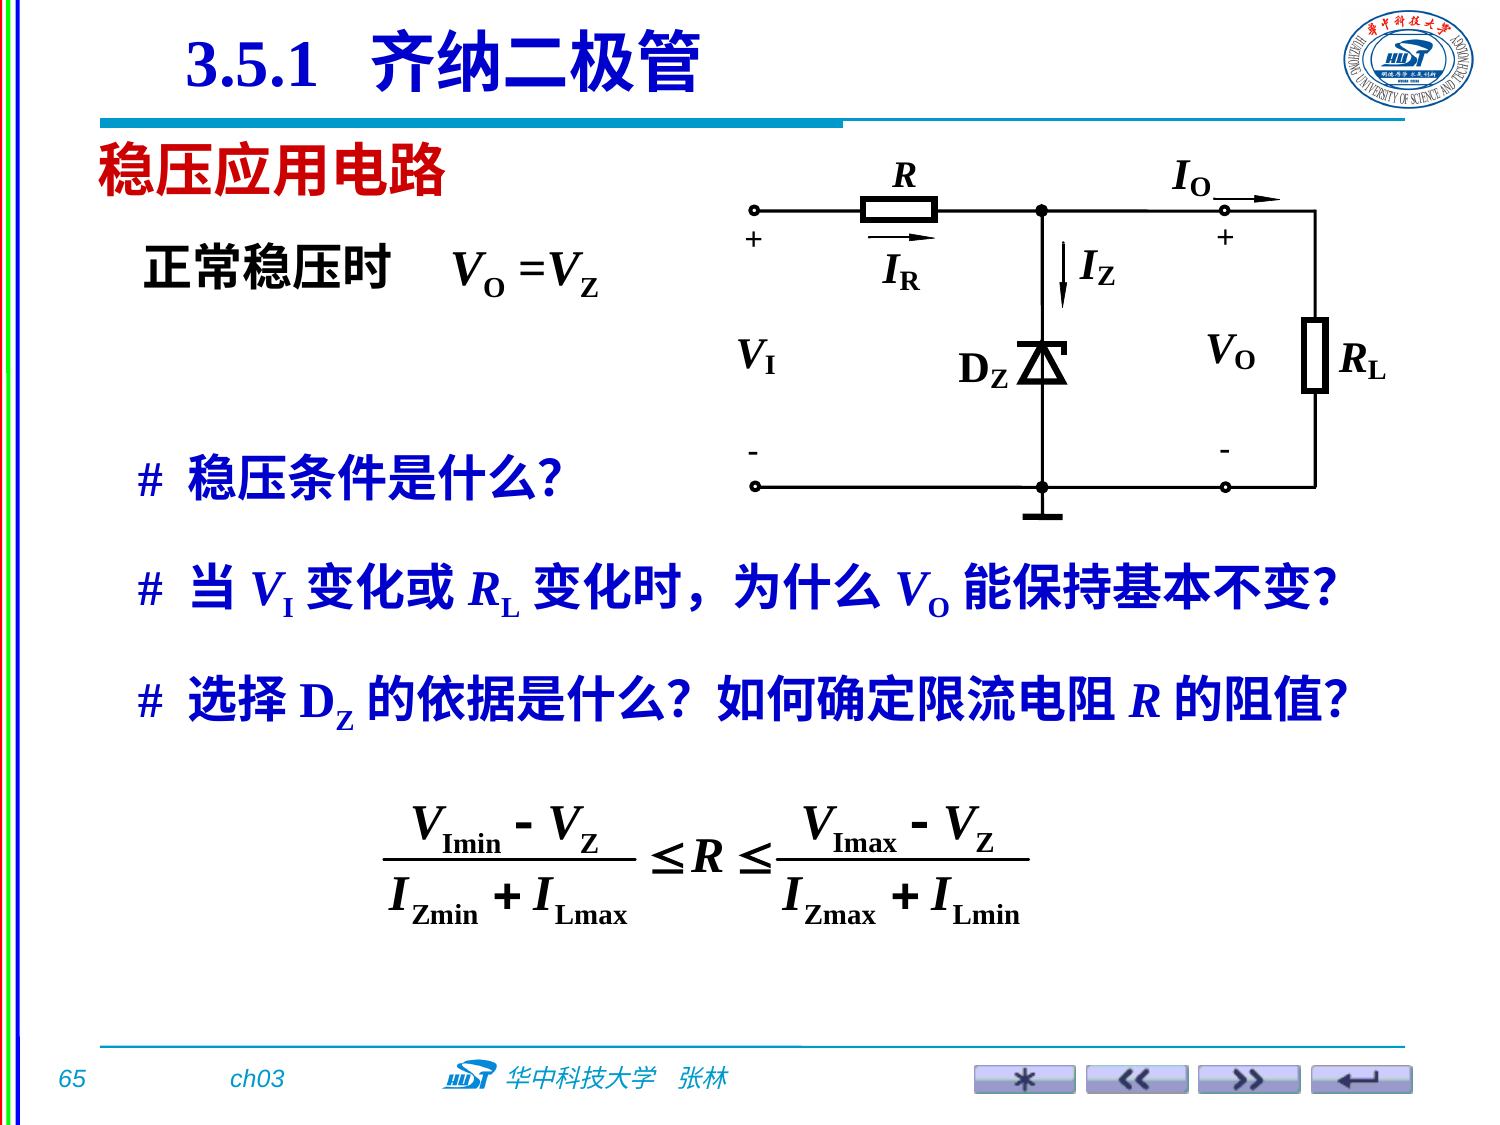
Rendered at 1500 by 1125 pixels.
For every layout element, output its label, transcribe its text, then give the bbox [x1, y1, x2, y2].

picture [1340, 7, 1479, 111]
text_box 3.5.1 齐纳二极管 [171, 12, 1347, 108]
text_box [374, 789, 1038, 936]
text_box # 当VI变化或RL变化时，为什么VO能保持基本不变？ [123, 548, 1395, 632]
text_box 稳压应用电路 [82, 125, 705, 211]
picture [1198, 1065, 1301, 1094]
picture [441, 1059, 497, 1089]
text_box # 稳压条件是什么？ [123, 438, 674, 514]
picture [1086, 1065, 1189, 1094]
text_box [706, 126, 1412, 522]
picture [1311, 1065, 1413, 1094]
text_box # 选择DZ的依据是什么？如何确定限流电阻R的阻值？ [123, 660, 1395, 744]
text_box 正常稳压时 VO =VZ [128, 227, 680, 311]
picture [974, 1065, 1076, 1094]
